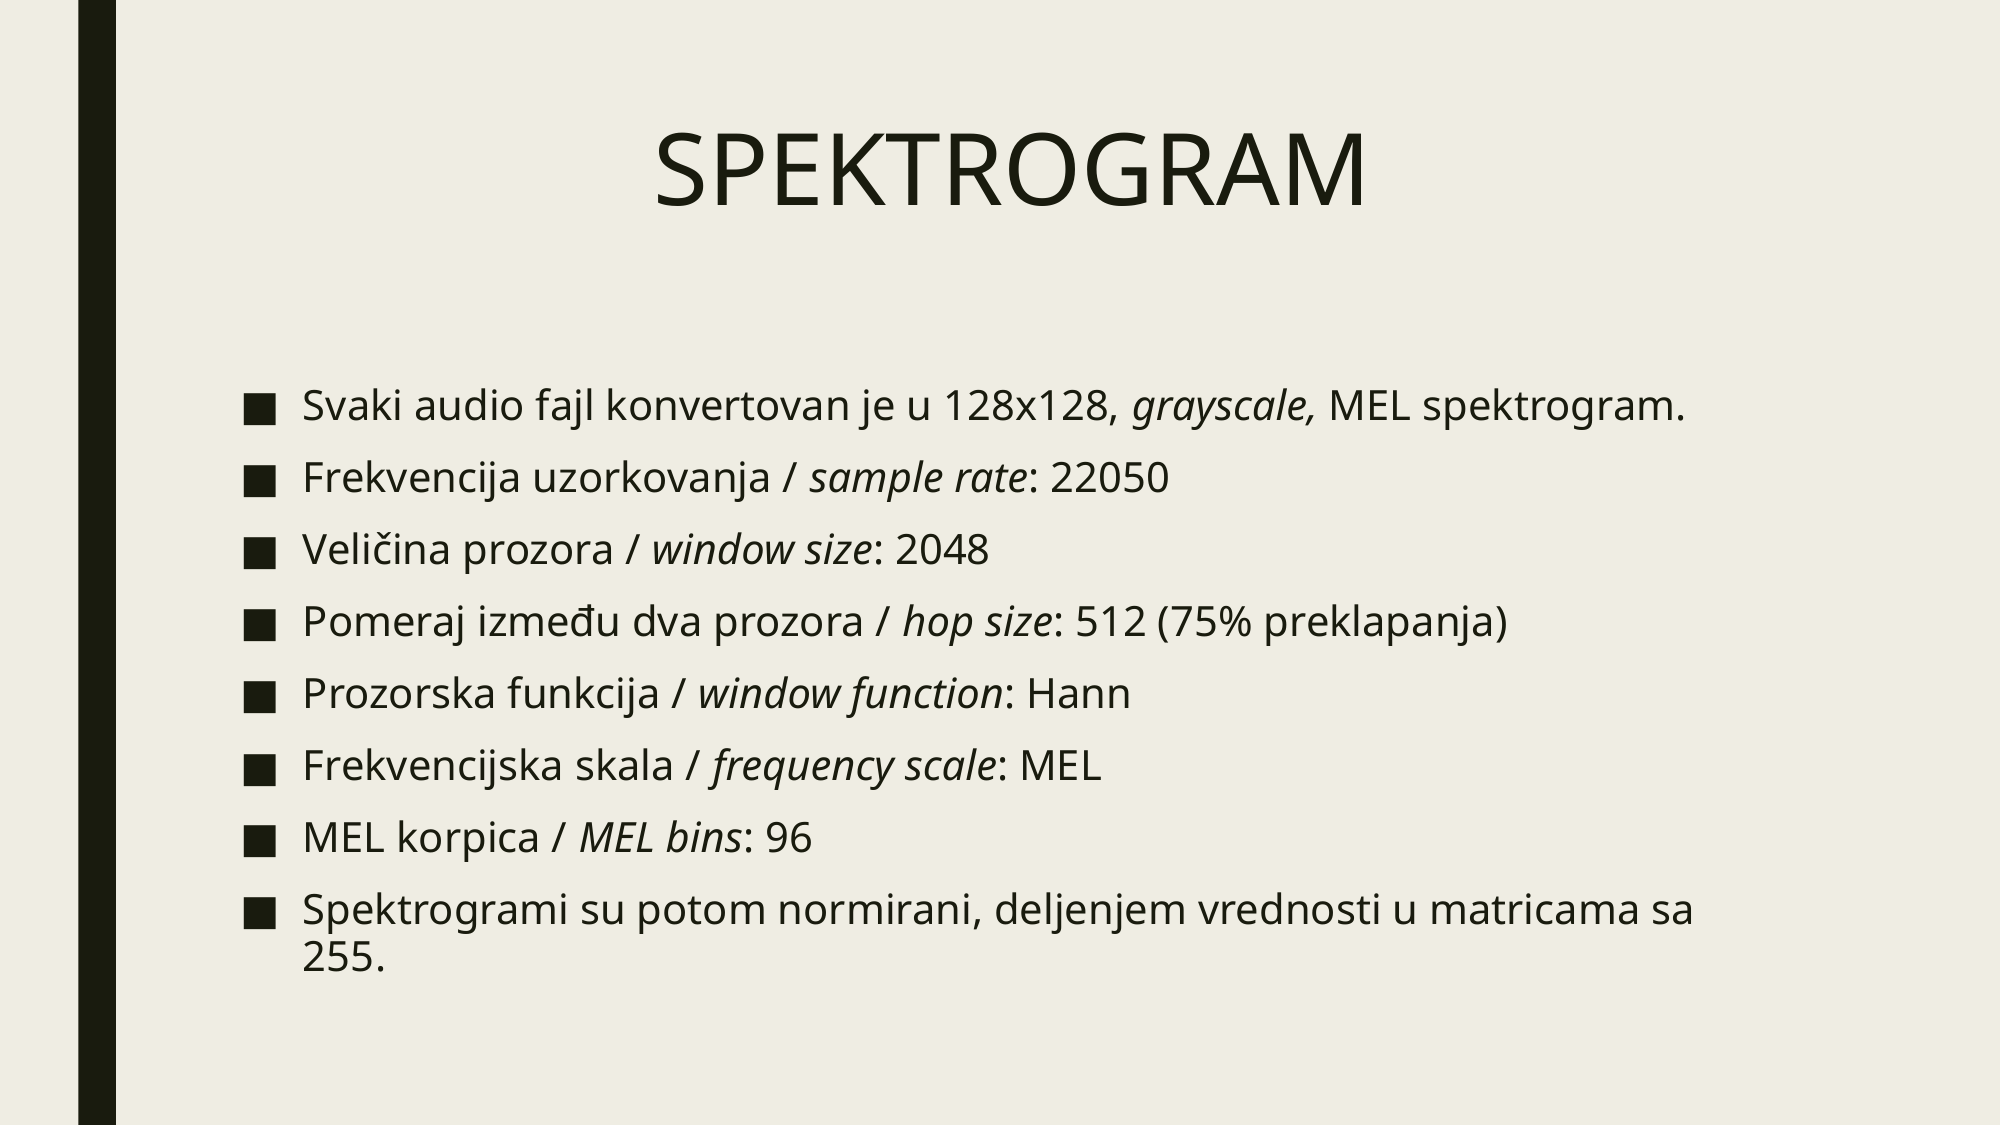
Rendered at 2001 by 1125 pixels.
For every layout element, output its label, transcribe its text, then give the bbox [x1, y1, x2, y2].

list Svaki audio fajl konvertovan je u 128x128, grayscale, MEL spektrogram. Frekvencija uzorkovanja / sample rate: 22050 Veličina prozora / window size: 2048 Pomeraj između dva prozora / hop size: 512 (75% preklapanja) Prozorska funkcija / window function: Hann Frekvencijska skala / frequency scale: MEL MEL korpica / MEL bins: 96 Spektrogrami su potom normirani, deljenjem vrednosti u matricama sa 255. [225, 375, 1800, 963]
title SPEKTROGRAM [225, 112, 1800, 357]
